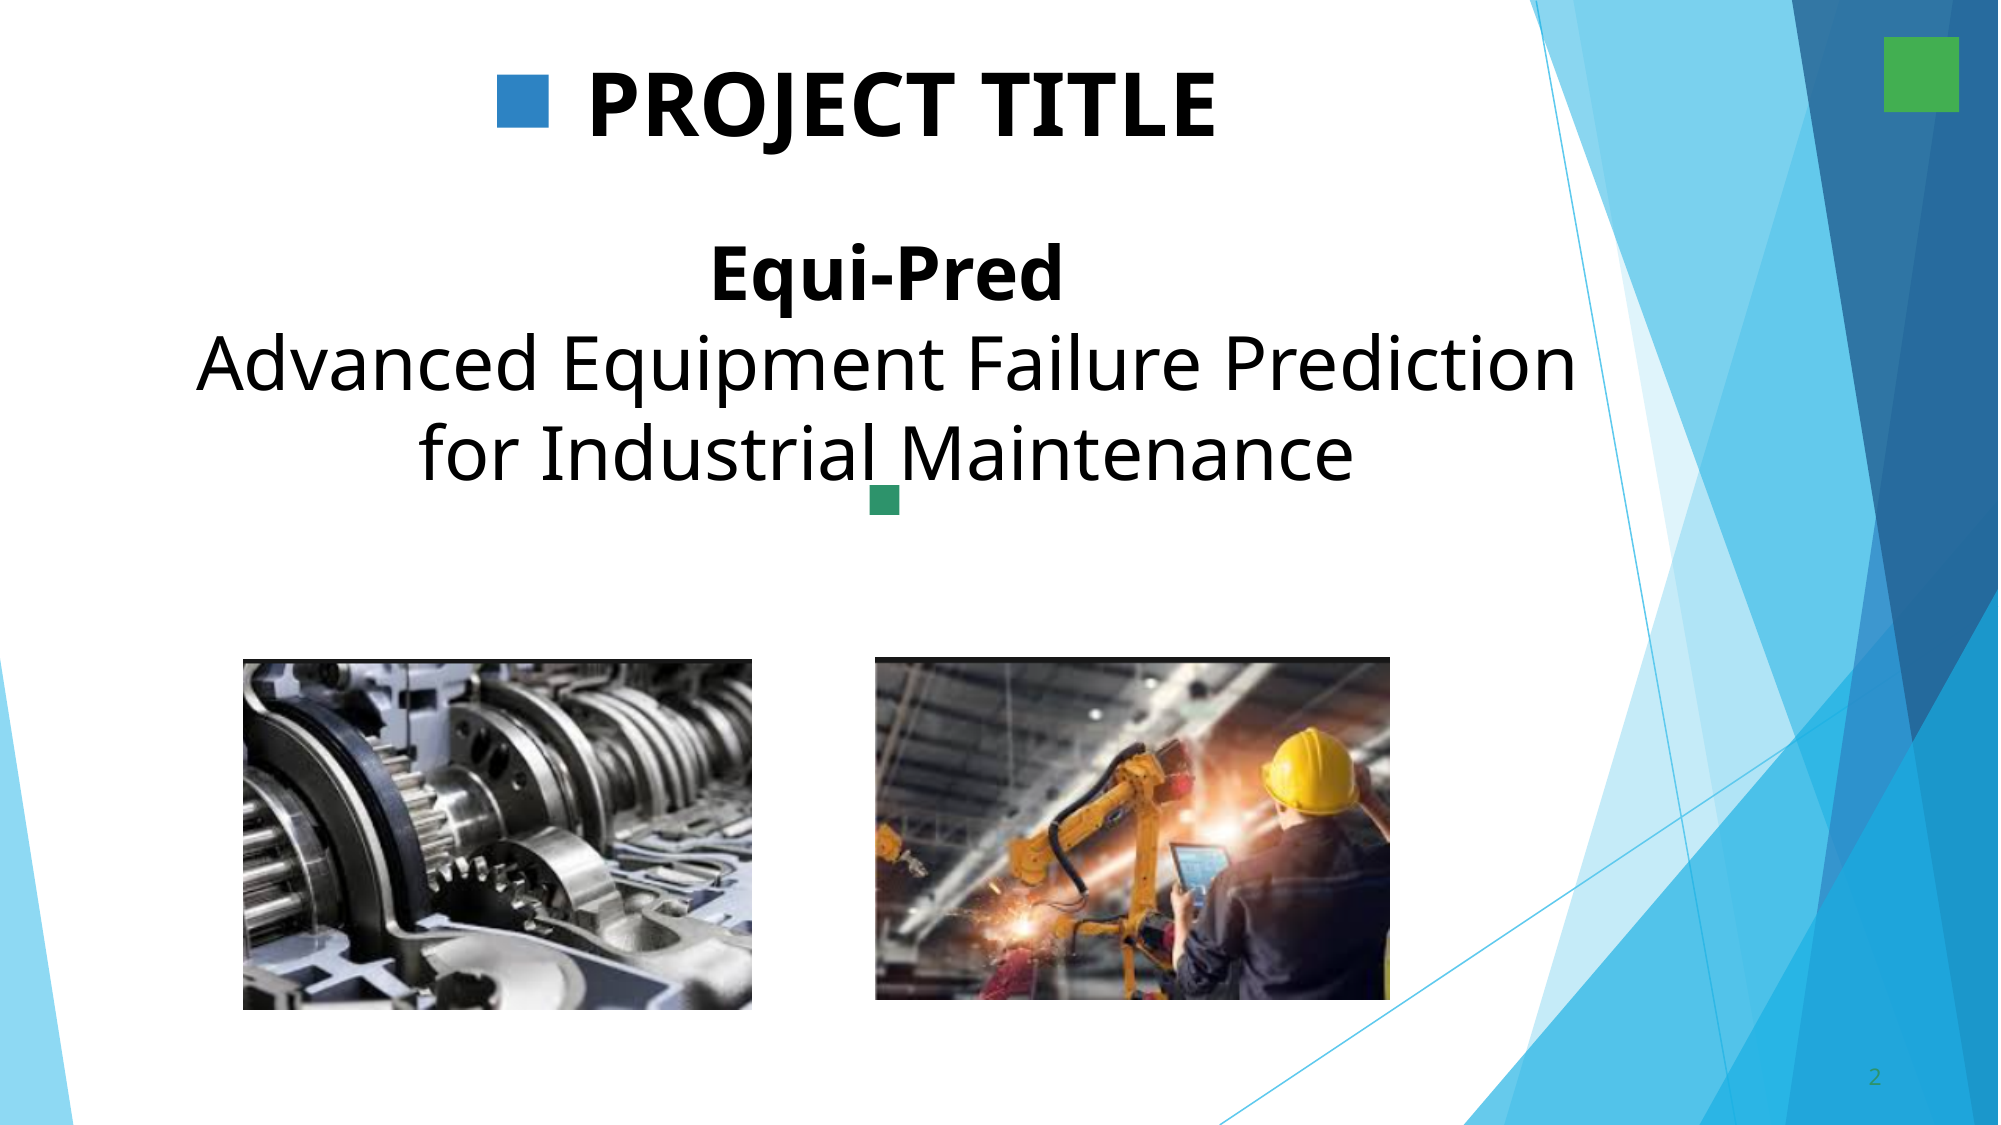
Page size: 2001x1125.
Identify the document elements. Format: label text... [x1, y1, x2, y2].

text_box [0, 658, 74, 1125]
text_box [869, 503, 900, 515]
picture [875, 657, 1391, 1001]
text_box Equi-Pred Advanced Equipment Failure Prediction for Industrial Maintenance [164, 218, 1213, 503]
title PROJECT TITLE [583, 45, 1213, 218]
text_box [497, 74, 549, 128]
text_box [1218, 0, 1999, 1125]
picture [243, 659, 752, 1010]
